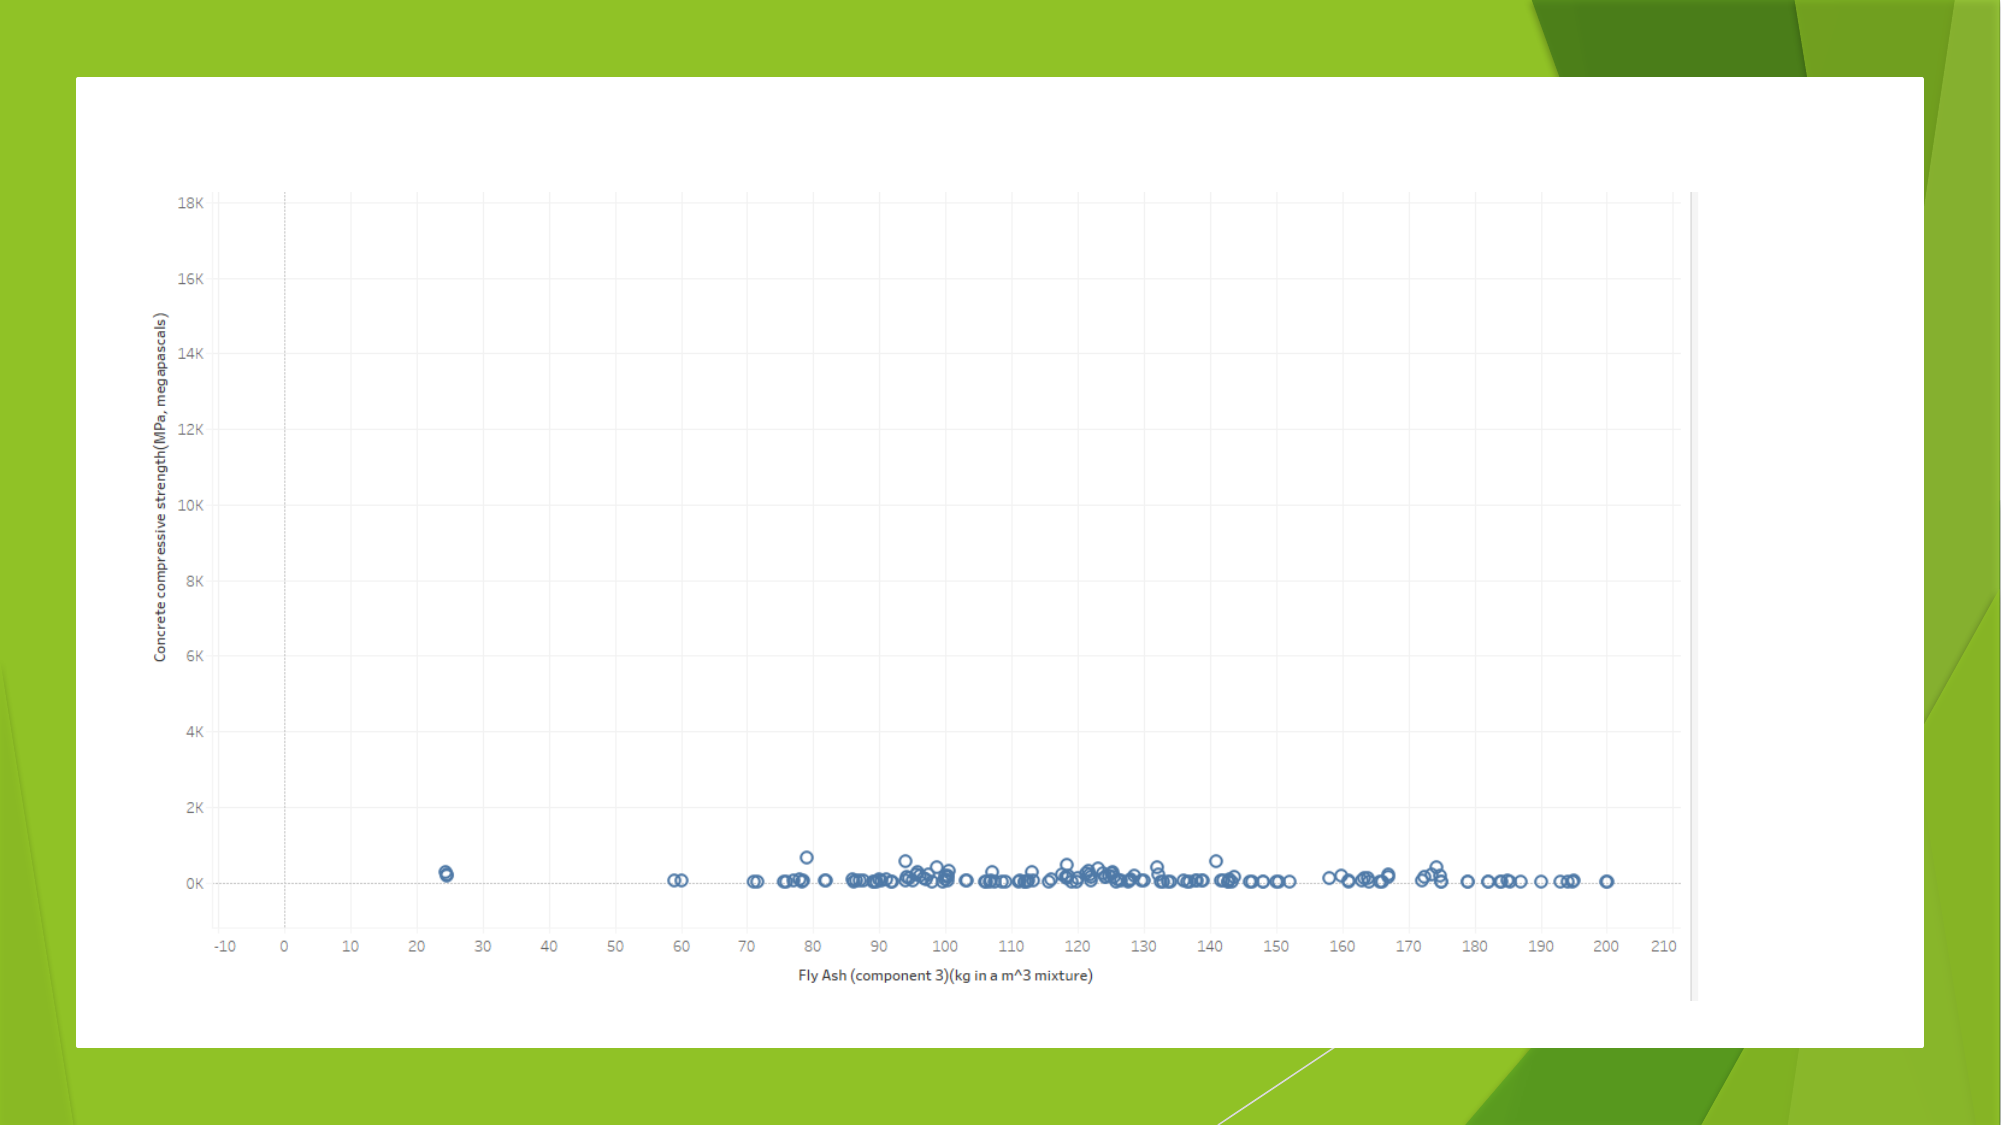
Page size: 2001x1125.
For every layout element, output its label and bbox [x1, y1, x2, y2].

text_box [0, 0, 2000, 1125]
picture [134, 191, 1699, 1001]
